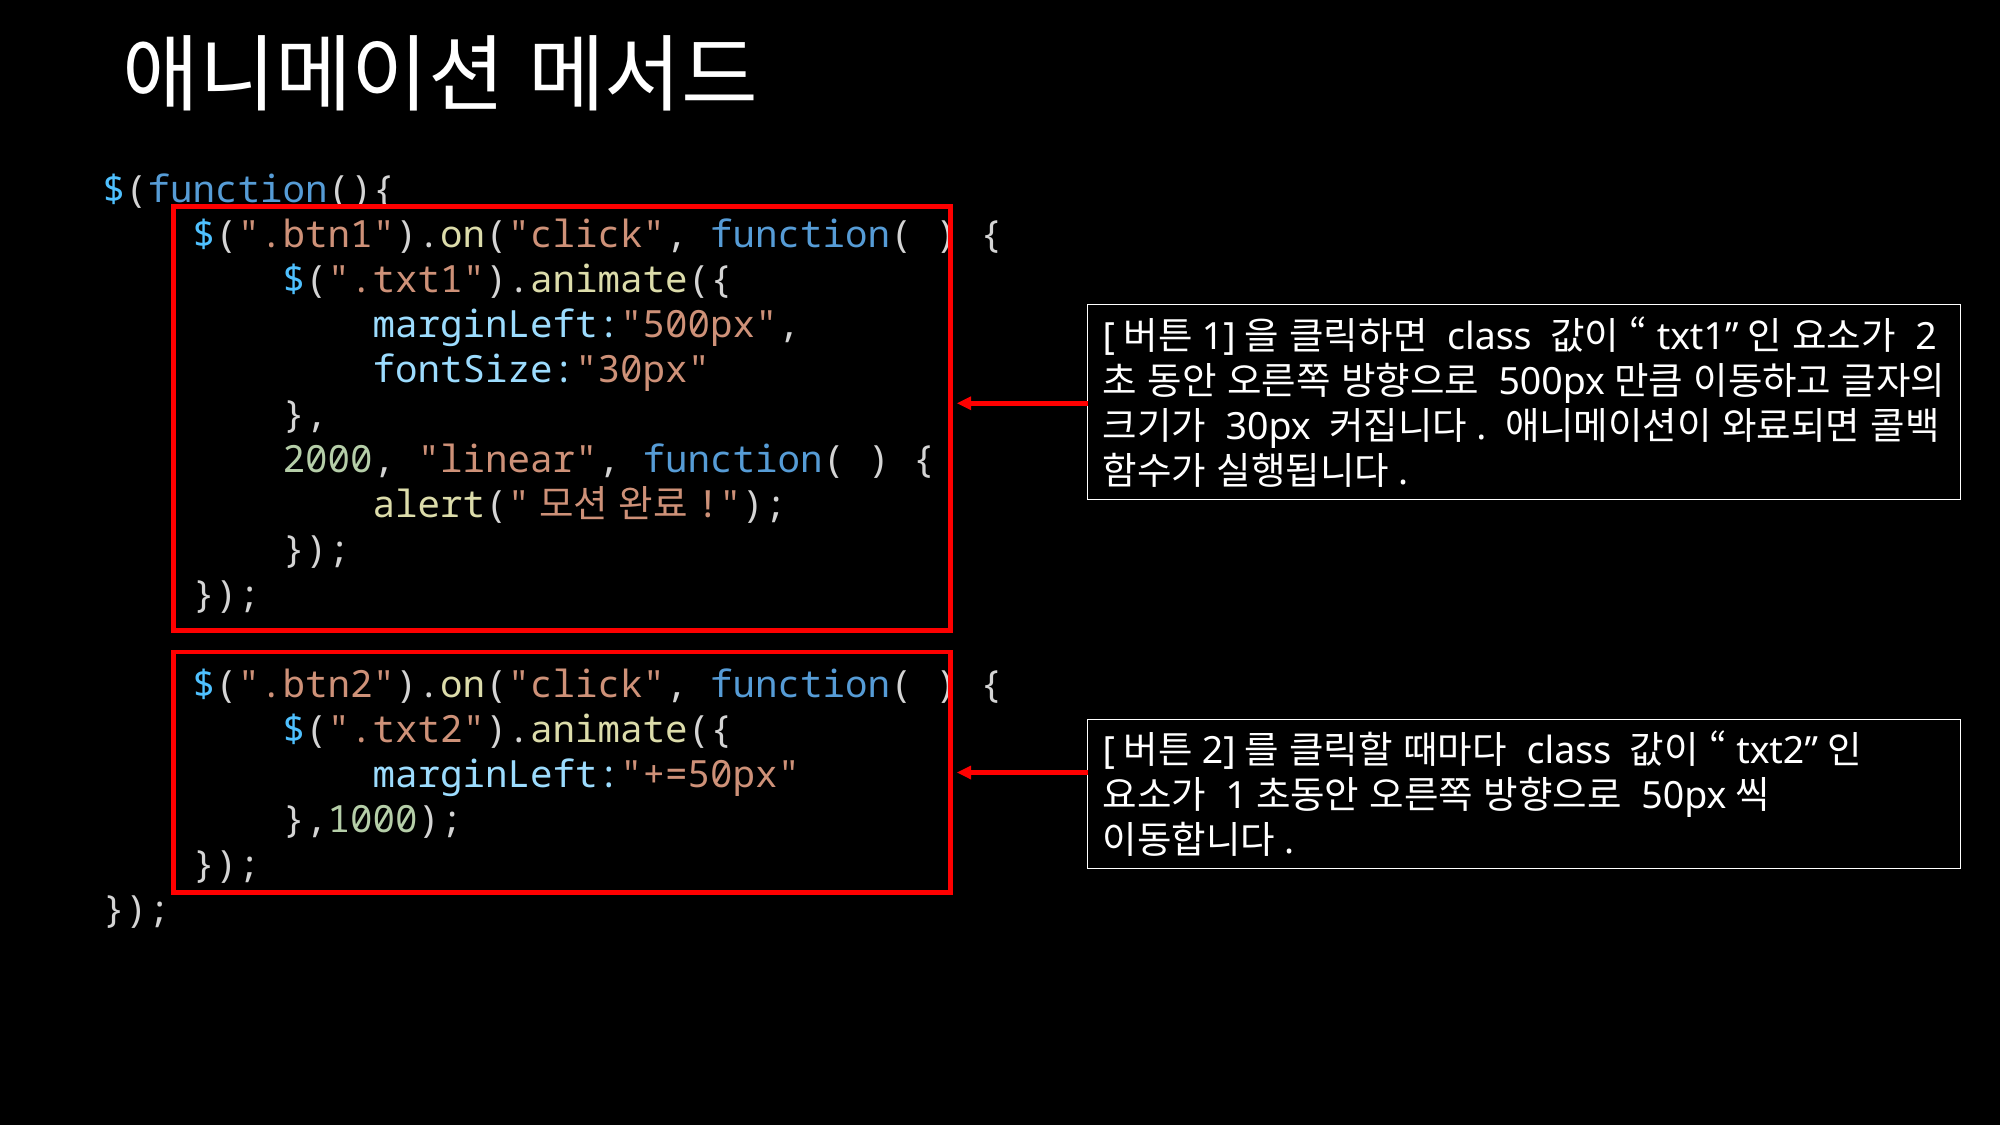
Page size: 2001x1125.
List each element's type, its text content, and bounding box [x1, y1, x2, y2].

text_box [172, 205, 952, 631]
text_box $(function(){ $(".btn1").on("click", function( ) { $(".txt1").animate({ marginLeft:"500px", fontSize:"30px" }, 2000, "linear", function( ) { alert("모션 완료!"); }); }); $(".btn2").on("click", function( ) { $(".txt2").animate({ marginLeft:"+=50px" },1000); }); }); [87, 157, 1088, 938]
text_box 애니메이션 메서드 [107, 13, 1461, 129]
text_box [버튼1]을 클릭하면 class 값이 “txt1”인 요소가 2초 동안 오른쪽 방향으로 500px만큼 이동하고 글자의 크기가 30px 커집니다. 애니메이션이 와료되면 콜백 함수가 실행됩니다. [1087, 304, 1961, 500]
text_box [버튼2]를 클릭할 때마다 class 값이 “txt2”인 요소가 1초동안 오른쪽 방향으로 50px씩 이동합니다. [1087, 719, 1961, 869]
text_box [172, 651, 952, 893]
